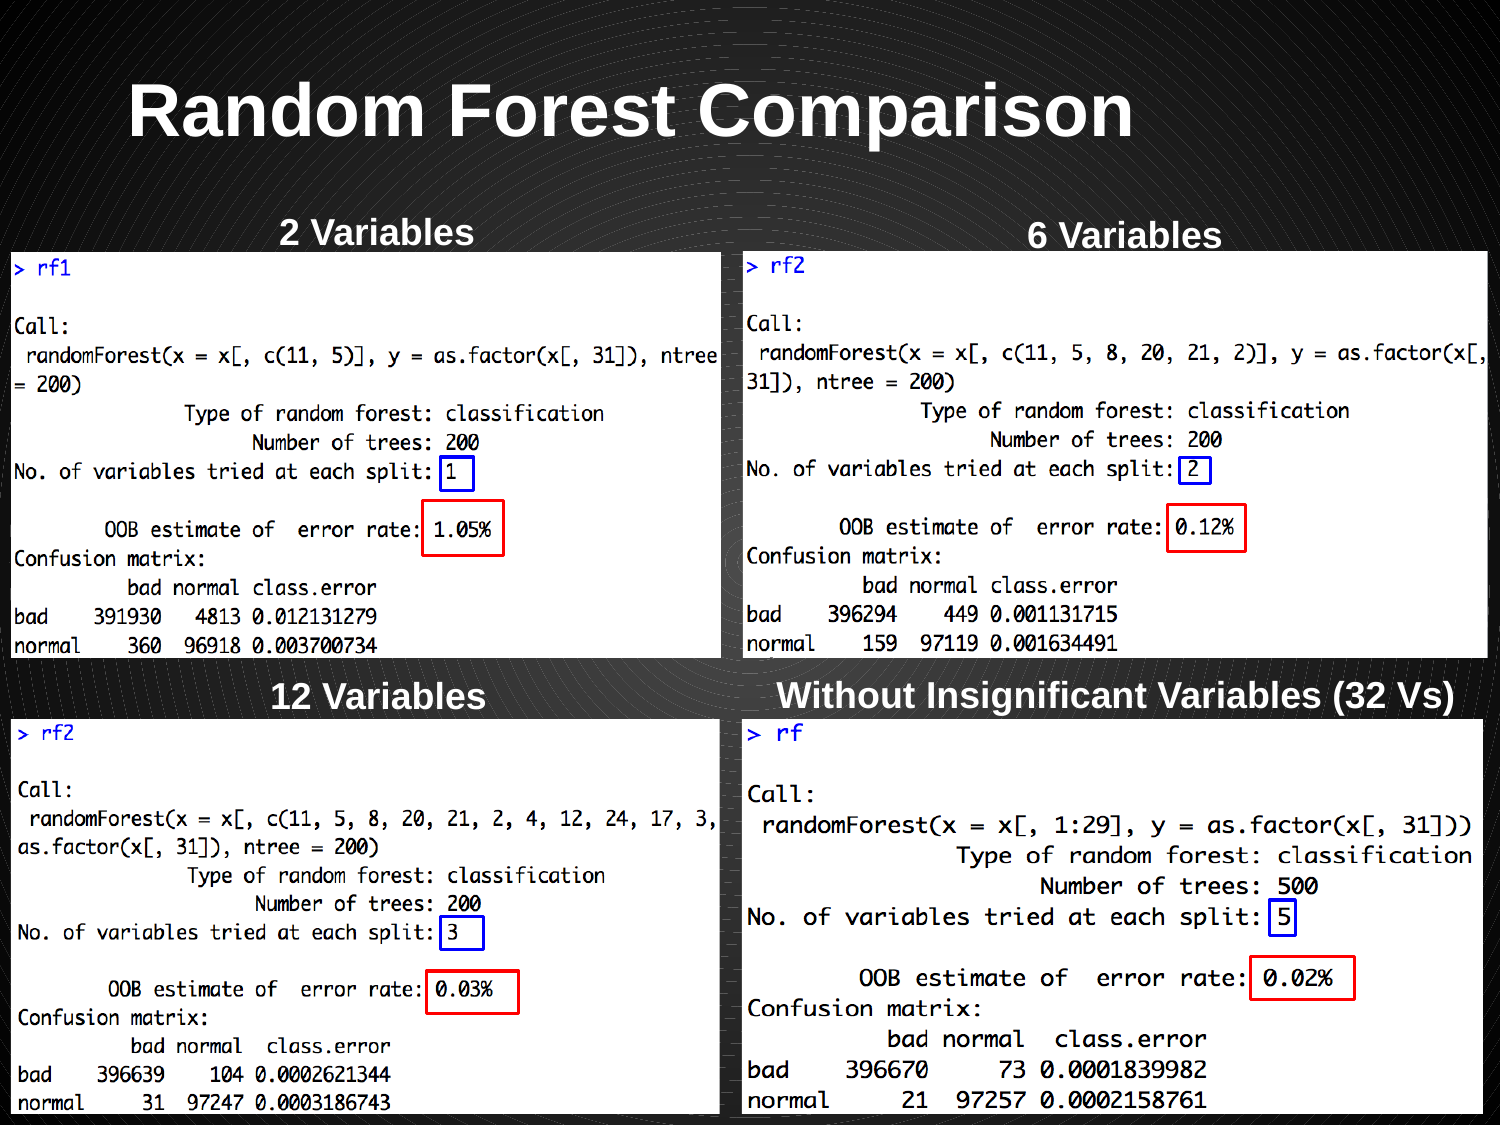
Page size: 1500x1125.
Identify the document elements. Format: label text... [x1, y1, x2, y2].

text_box [440, 916, 484, 950]
text_box [422, 500, 504, 556]
text_box [1250, 956, 1355, 1000]
text_box [1167, 504, 1246, 552]
title Random Forest Comparison [75, 0, 1425, 167]
text_box Without Insignificant Variables (32 Vs) [742, 655, 1490, 731]
text_box 6 Variables [957, 196, 1293, 272]
text_box 2 Variables [197, 193, 557, 269]
text_box [741, 719, 1483, 1114]
text_box [1179, 457, 1211, 484]
text_box 12 Variables [211, 658, 545, 733]
text_box [742, 251, 1488, 655]
text_box [10, 719, 720, 1114]
text_box [11, 252, 721, 658]
text_box [426, 970, 519, 1014]
text_box [440, 457, 474, 491]
text_box [1269, 899, 1296, 936]
